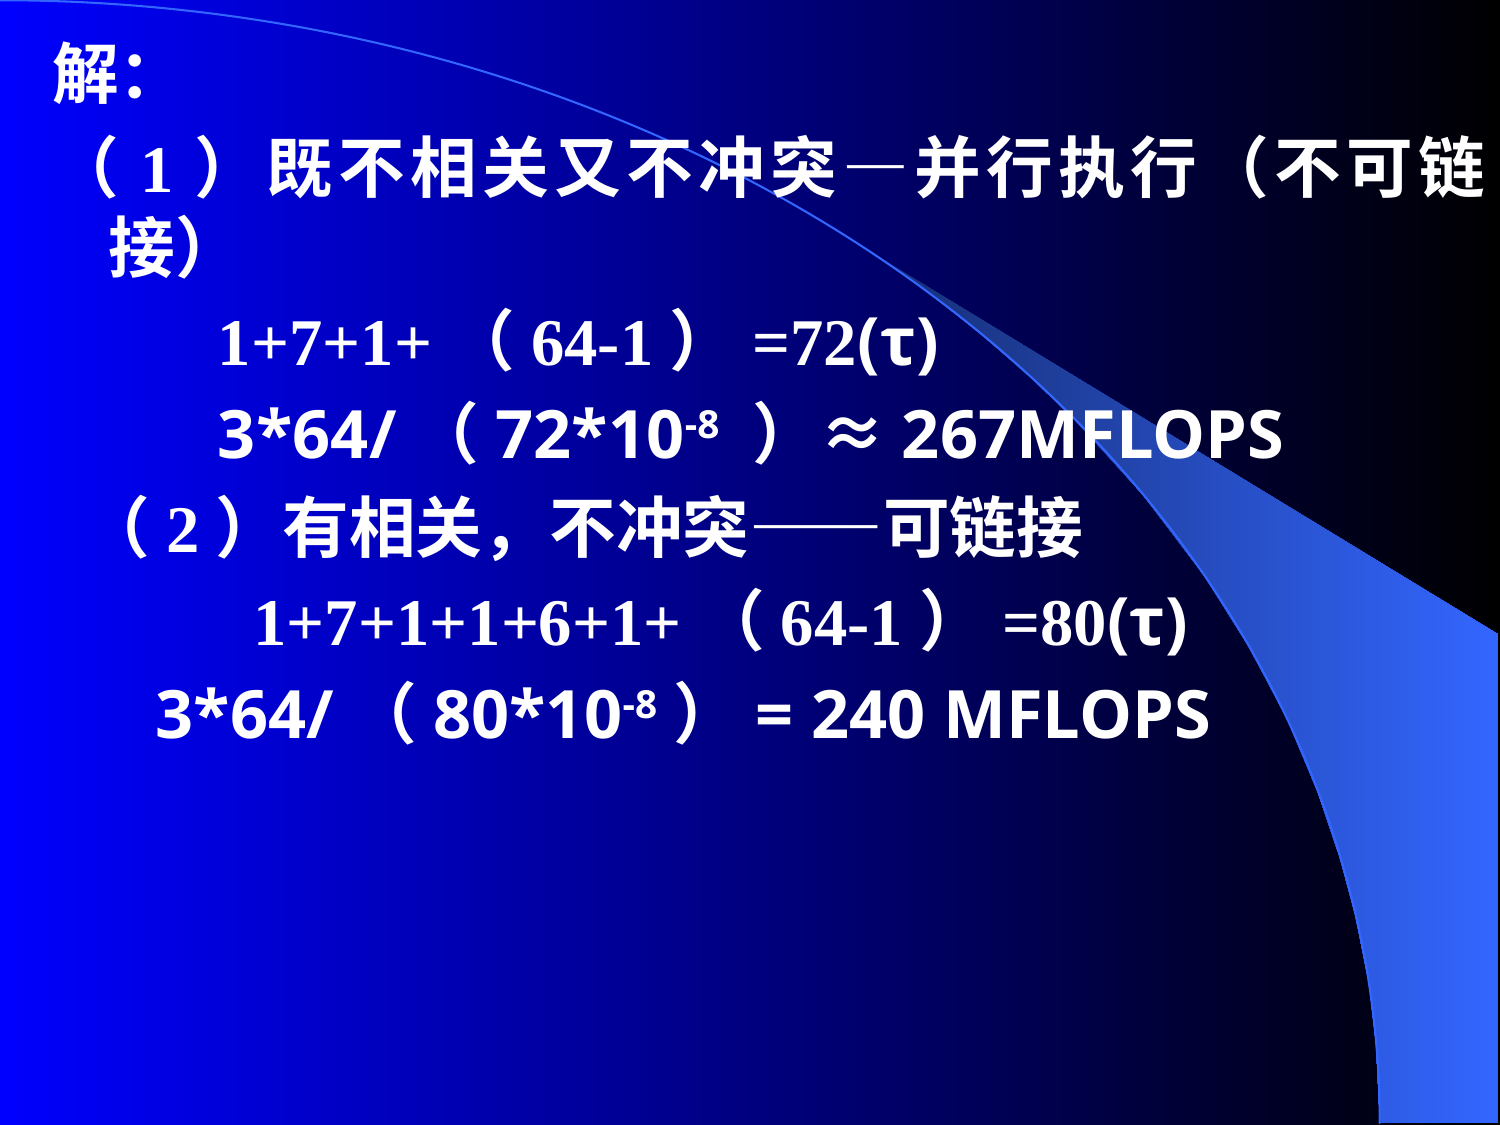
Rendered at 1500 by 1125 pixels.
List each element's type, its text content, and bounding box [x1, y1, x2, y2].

slide_number [1074, 1063, 1388, 1101]
list 解： （1）既不相关又不冲突—并行执行（不可链接） 1+7+1+（64-1）=72(τ) 3*64/（72*10-8 ）≈267MFLOPS （2）有相关，不冲突——可链接 1+7+1+1+6+1+（64-1）=80(τ) 3*64/（80*10-8）= 240 MFLOPS [37, 24, 1500, 1063]
